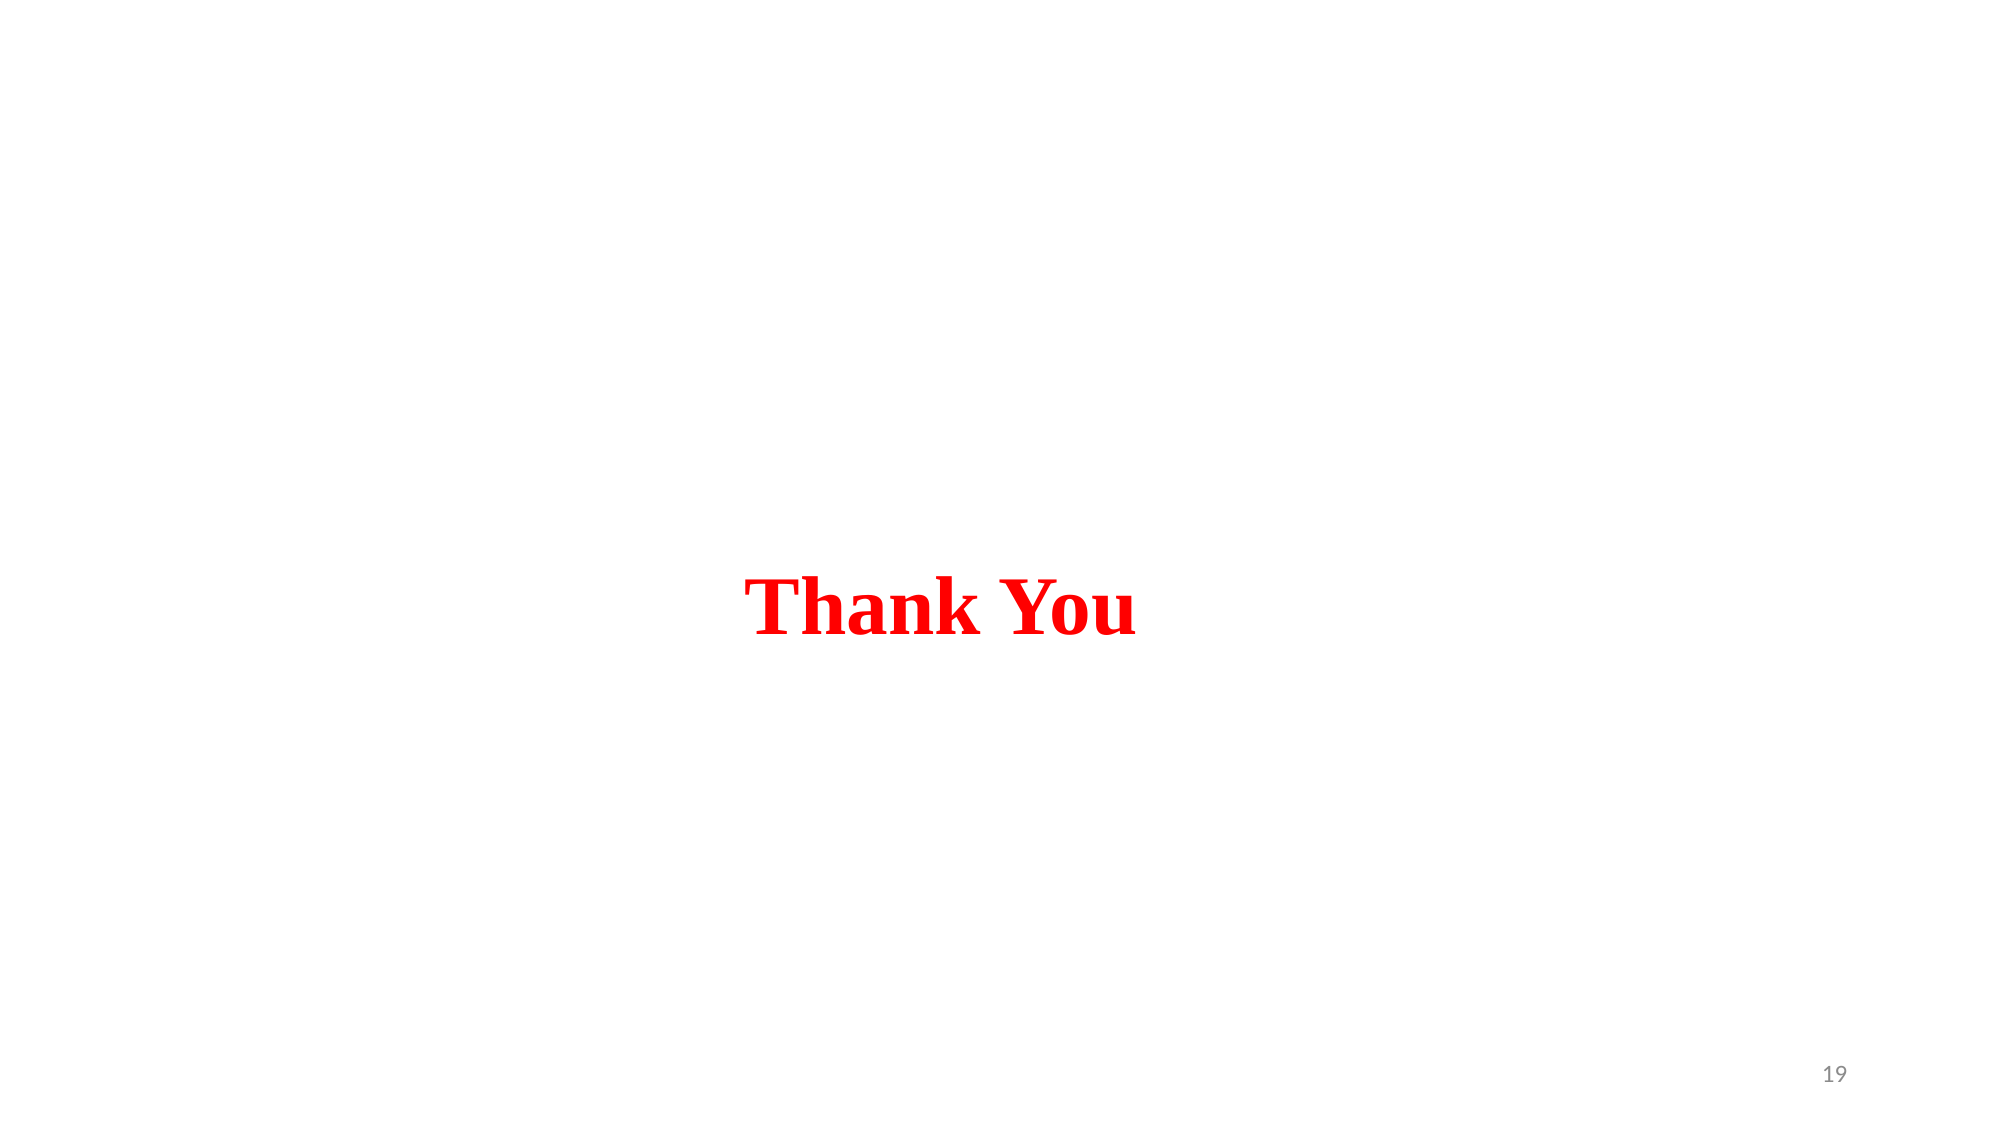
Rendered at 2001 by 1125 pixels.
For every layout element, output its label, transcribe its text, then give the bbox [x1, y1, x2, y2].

slide_number 19 [1412, 1042, 1863, 1103]
text_box Thank You [729, 543, 1153, 659]
